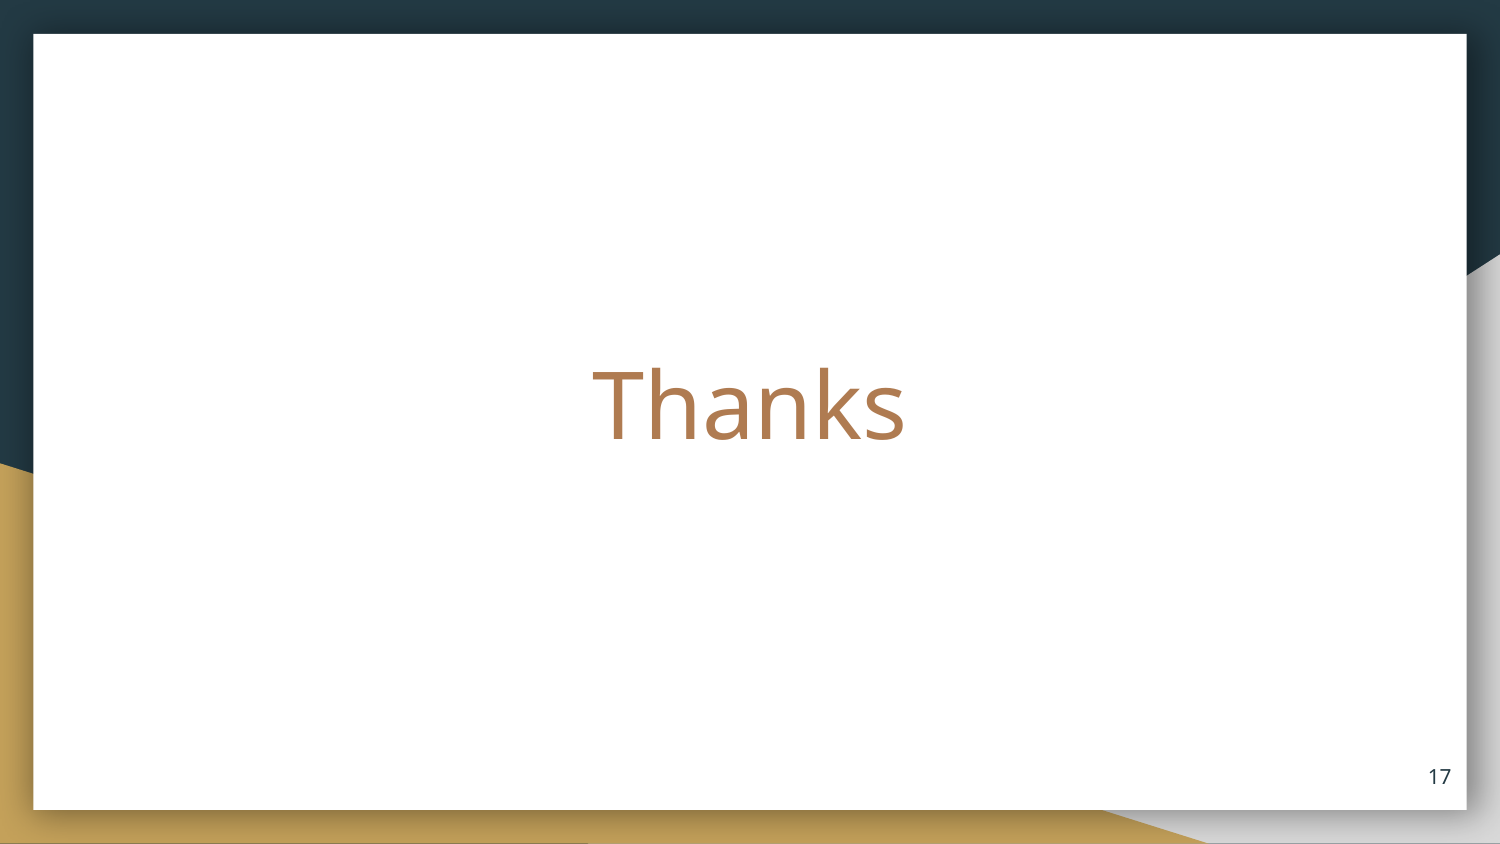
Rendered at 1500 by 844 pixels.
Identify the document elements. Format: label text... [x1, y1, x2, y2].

slide_number ‹#› [1376, 745, 1467, 810]
title Thanks [134, 330, 1366, 640]
